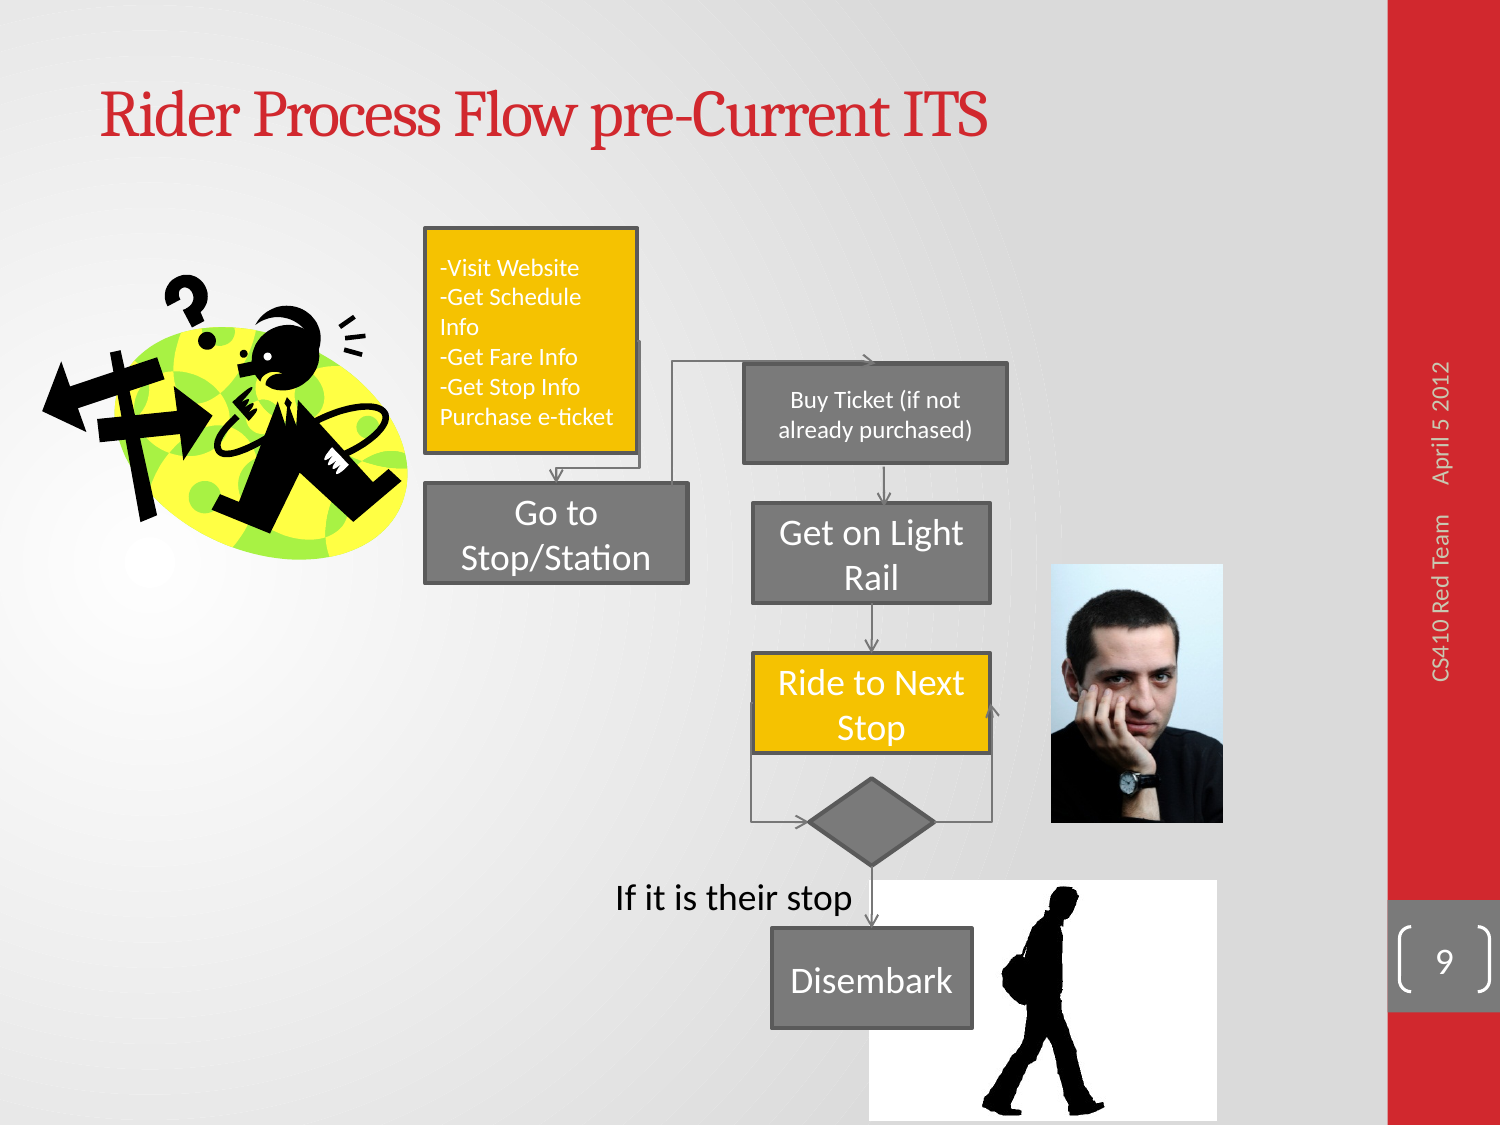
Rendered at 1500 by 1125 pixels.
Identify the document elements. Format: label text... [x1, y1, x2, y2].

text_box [752, 702, 810, 823]
text_box If it is their stop [600, 865, 868, 926]
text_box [671, 362, 877, 488]
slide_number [1408, 100, 1469, 500]
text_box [555, 340, 638, 484]
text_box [933, 702, 991, 823]
text_box Rider Process Flow pre-Current ITS [84, 62, 1004, 158]
text_box Get on Light Rail [751, 501, 992, 605]
text_box Disembark [770, 926, 866, 1030]
text_box Go to Stop/Station [423, 481, 690, 585]
text_box -Visit Website -Get Schedule Info -Get Fare Info -Get Stop Info Purchase e-ticket [423, 226, 639, 455]
text_box Buy Ticket (if not already purchased) [886, 361, 1009, 465]
picture [41, 271, 426, 577]
text_box Ride to Next Stop [751, 651, 992, 755]
footer CS410 Red Team [1408, 500, 1469, 889]
picture [1050, 563, 1224, 823]
slide_number 9 [1397, 925, 1492, 994]
table_cell 3 [885, 501, 892, 509]
text_box [814, 776, 933, 867]
picture [869, 879, 1217, 1121]
